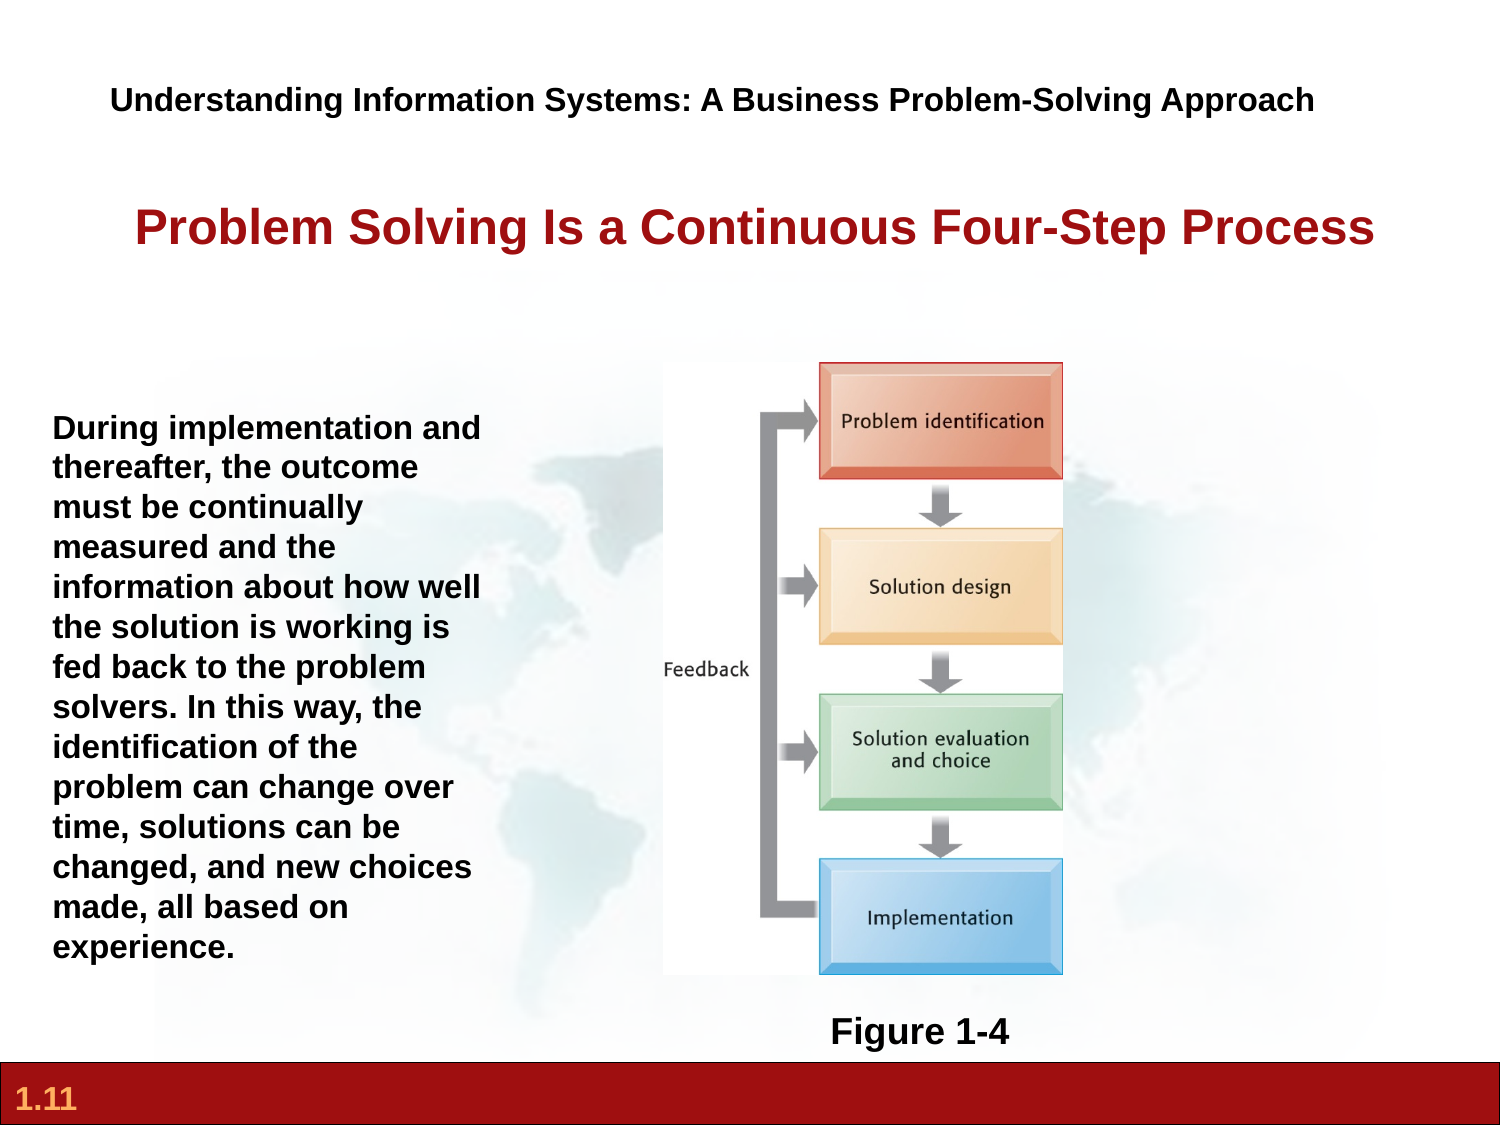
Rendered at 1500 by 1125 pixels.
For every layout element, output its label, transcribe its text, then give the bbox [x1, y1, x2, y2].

text_box Understanding Information Systems: A Business Problem-Solving Approach [82, 70, 1345, 125]
text_box Problem Solving Is a Continuous Four-Step Process [93, 187, 1432, 263]
text_box During implementation and thereafter, the outcome must be continually measured and the information about how well the solution is working is fed back to the problem solvers. In this way, the identification of the problem can change over time, solutions can be changed, and new choices made, all based on experience. [37, 398, 500, 972]
text_box Figure 1-4 [815, 999, 1025, 1060]
picture [0, 0, 1500, 1062]
